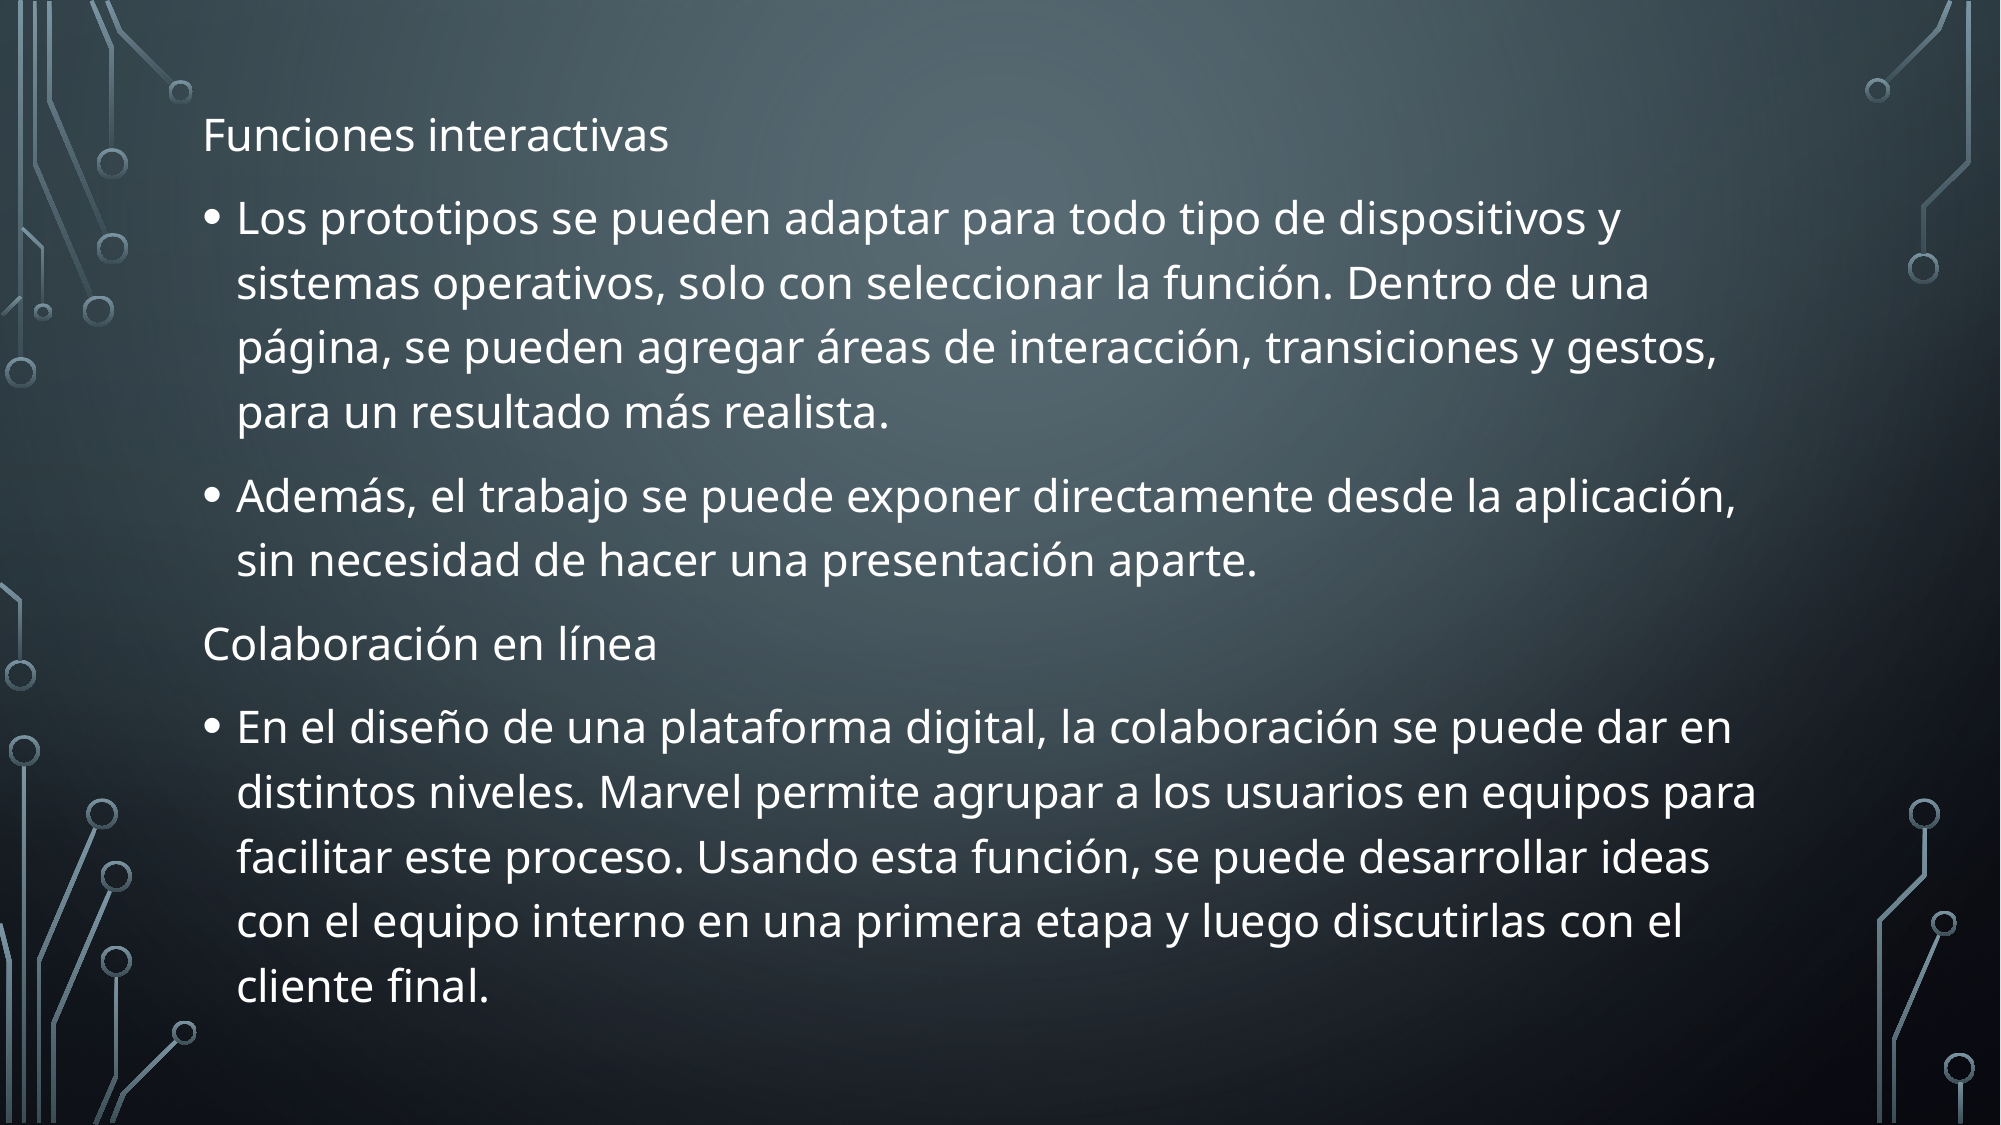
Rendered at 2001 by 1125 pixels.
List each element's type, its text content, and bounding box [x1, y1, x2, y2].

list Funciones interactivas Los prototipos se pueden adaptar para todo tipo de dispositivos y sistemas operativos, solo con seleccionar la función. Dentro de una página, se pueden agregar áreas de interacción, transiciones y gestos, para un resultado más realista. Además, el trabajo se puede exponer directamente desde la aplicación, sin necesidad de hacer una presentación aparte. Colaboración en línea En el diseño de una plataforma digital, la colaboración se puede dar en distintos niveles. Marvel permite agrupar a los usuarios en equipos para facilitar este proceso. Usando esta función, se puede desarrollar ideas con el equipo interno en una primera etapa y luego discutirlas con el cliente final. [187, 87, 1813, 1027]
